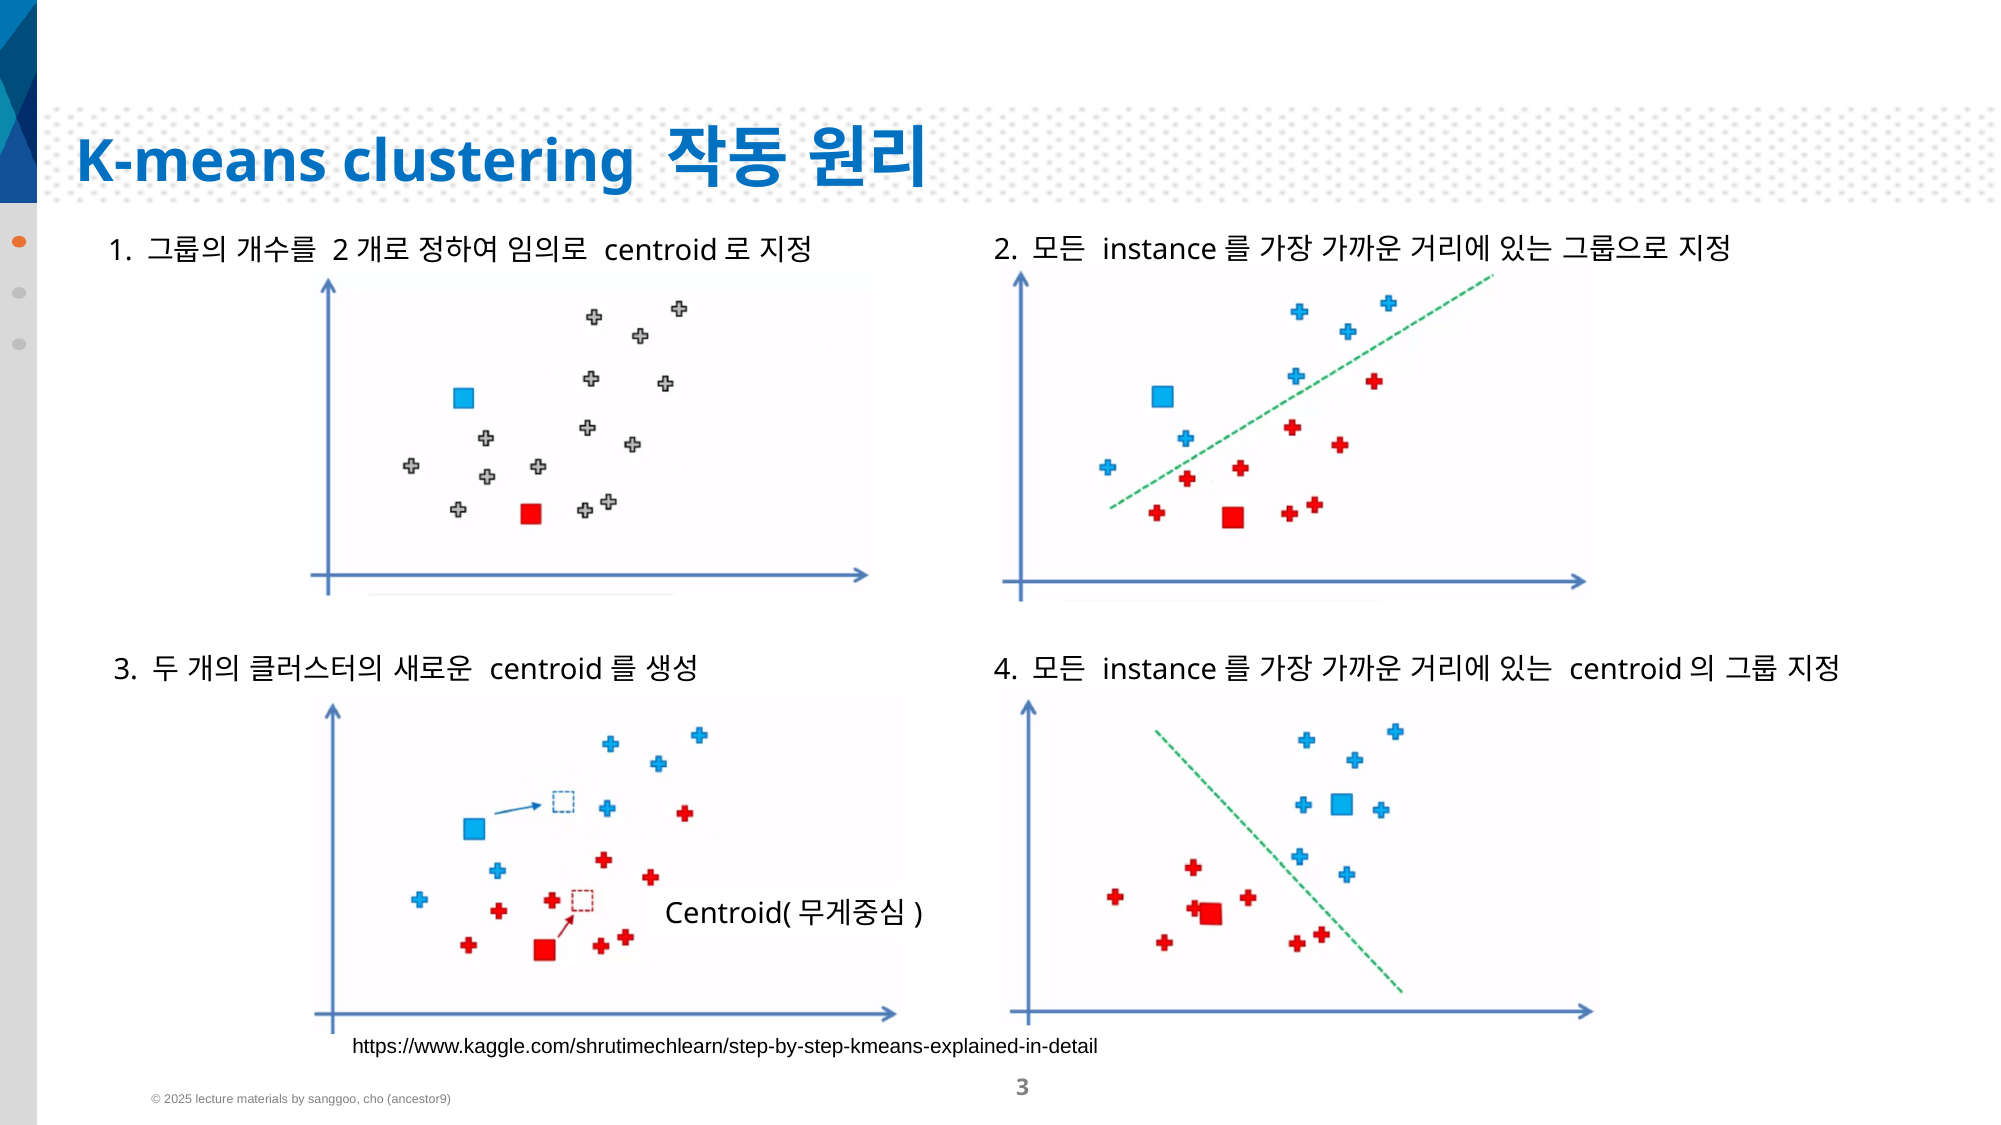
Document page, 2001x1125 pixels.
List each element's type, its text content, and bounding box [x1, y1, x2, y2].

text_box 1. 그룹의 개수를 2개로 정하여 임의로 centroid로 지정 [93, 223, 847, 274]
picture [0, 0, 2001, 1125]
text_box 2. 모든 instance를 가장 가까운 거리에 있는 그룹으로 지정 [979, 223, 1837, 273]
title K-means clustering 작동 원리 [75, 123, 1730, 196]
text_box https://www.kaggle.com/shrutimechlearn/step-by-step-kmeans-explained-in-detail [337, 1025, 1130, 1066]
text_box Centroid(무게중심) [904, 887, 938, 938]
text_box 3. 두 개의 클러스터의 새로운 centroid를 생성 [98, 643, 832, 693]
text_box 4. 모든 instance를 가장 가까운 거리에 있는 centroid의 그룹 지정 [979, 642, 1986, 693]
